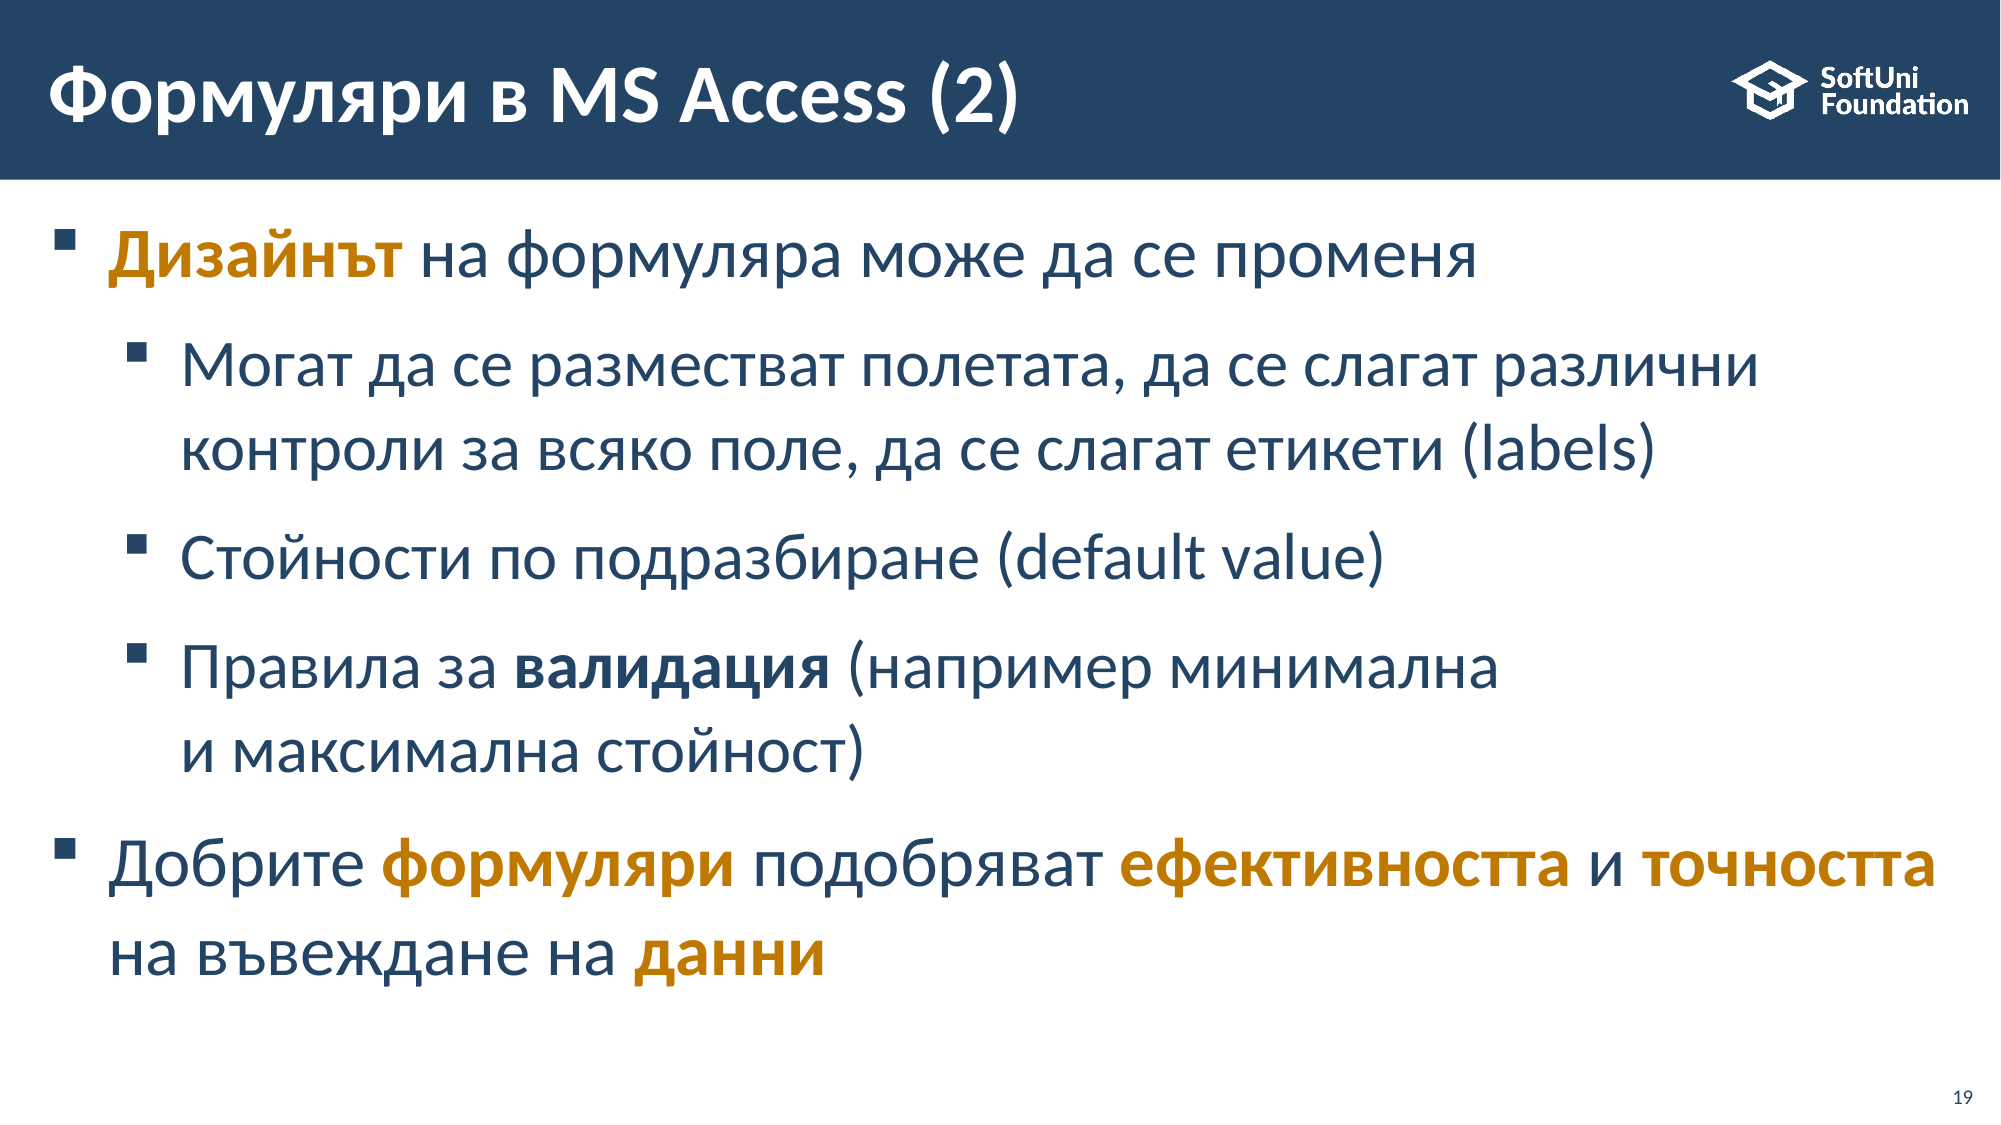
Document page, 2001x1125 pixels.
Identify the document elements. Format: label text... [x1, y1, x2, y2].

title Формуляри в MS Access (2) [31, 16, 1716, 162]
list Дизайнът на формуляра може да се променя Могат да се разместват полетата, да се слагат различни контроли за всяко поле, да се слагат етикети (labels) Стойности по подразбиране (default value) Правила за валидация (например минимална и максимална стойност) Добрите формуляри подобряват ефективността и точността на въвеждане на данни [31, 196, 1970, 1104]
slide_number 19 [1927, 1067, 1989, 1117]
picture [1731, 60, 1968, 120]
